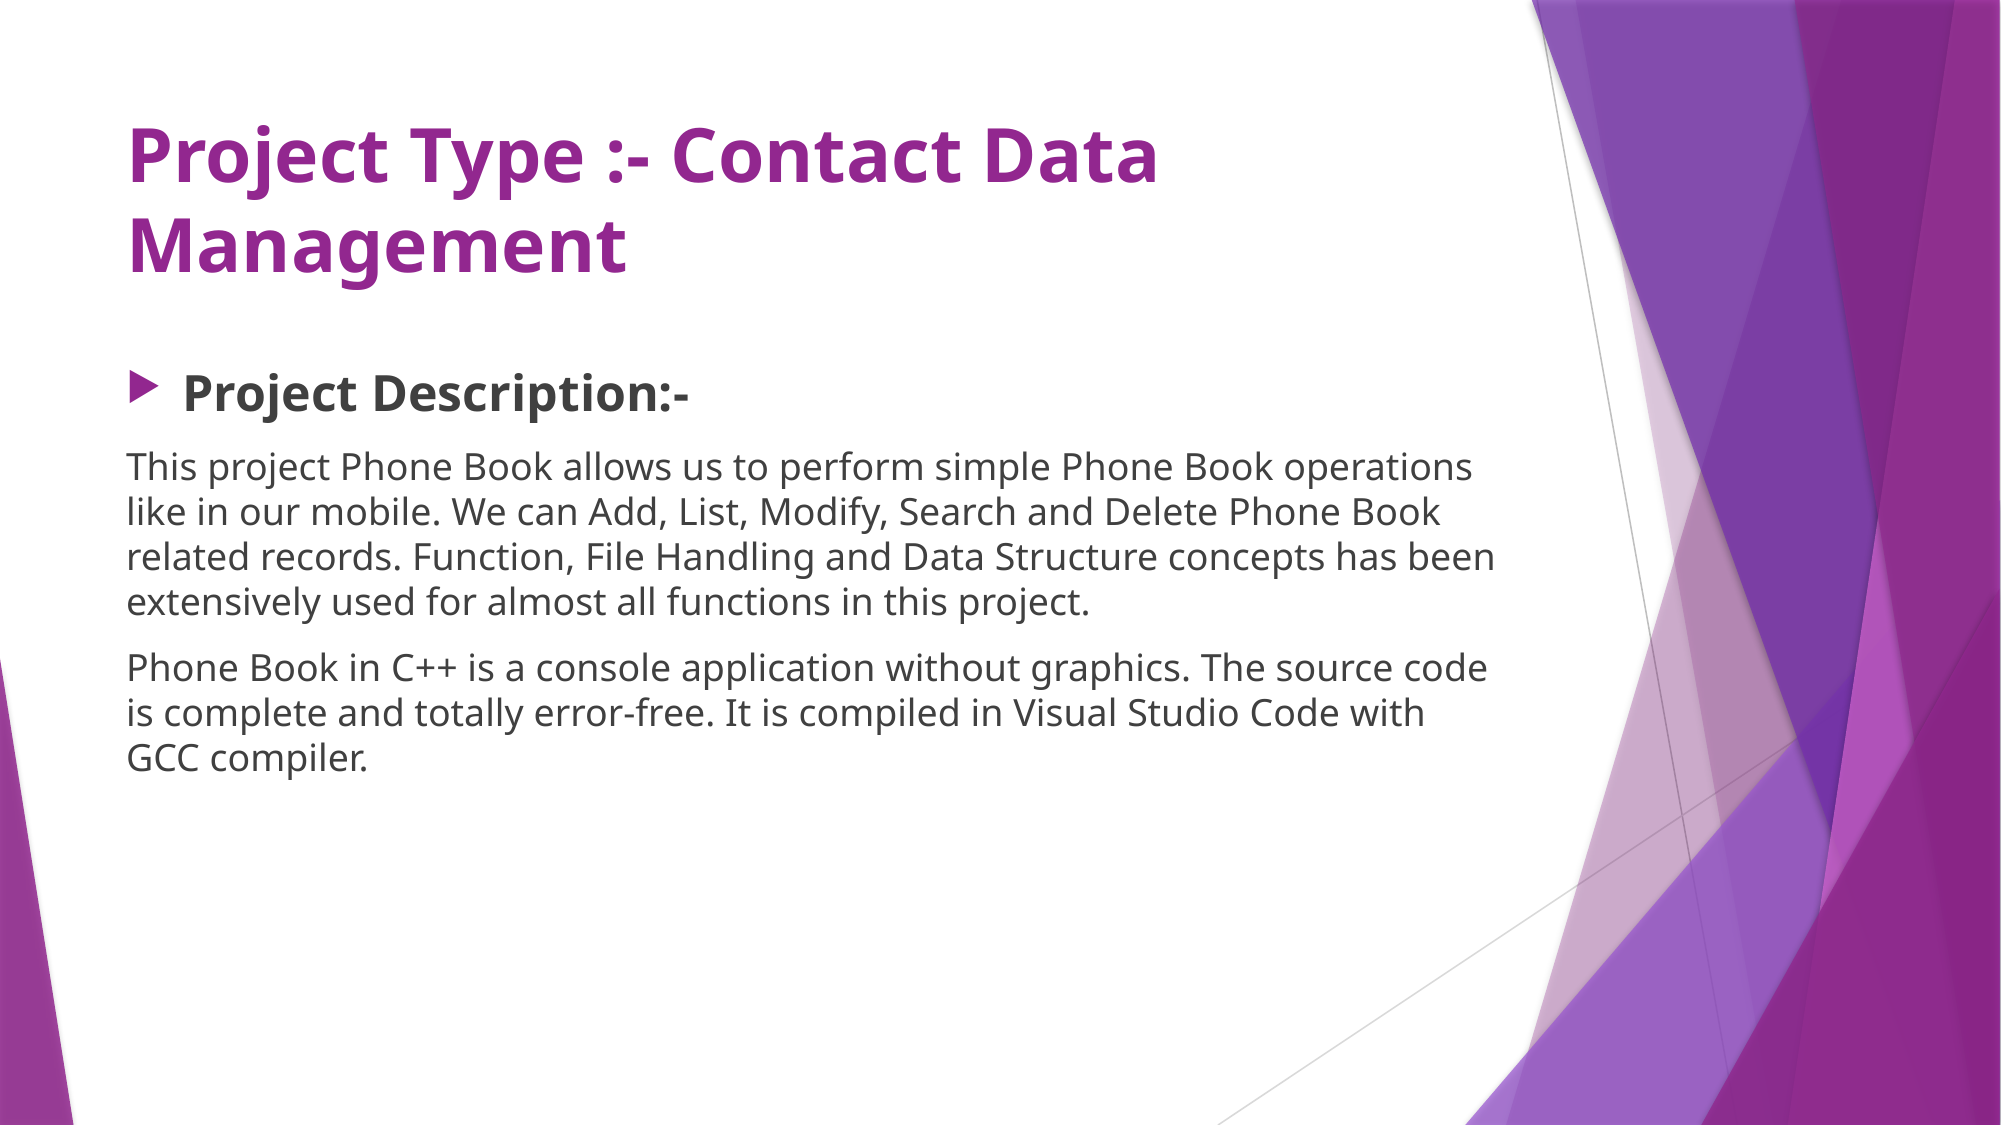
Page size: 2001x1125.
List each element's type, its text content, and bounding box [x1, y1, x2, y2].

list Project Description:- This project Phone Book allows us to perform simple Phone Book operations like in our mobile. We can Add, List, Modify, Search and Delete Phone Book related records. Function, File Handling and Data Structure concepts has been extensively used for almost all functions in this project. Phone Book in C++ is a console application without graphics. The source code is complete and totally error-free. It is compiled in Visual Studio Code with GCC compiler. [111, 354, 1522, 992]
title Project Type :- Contact Data Management [111, 99, 1522, 317]
